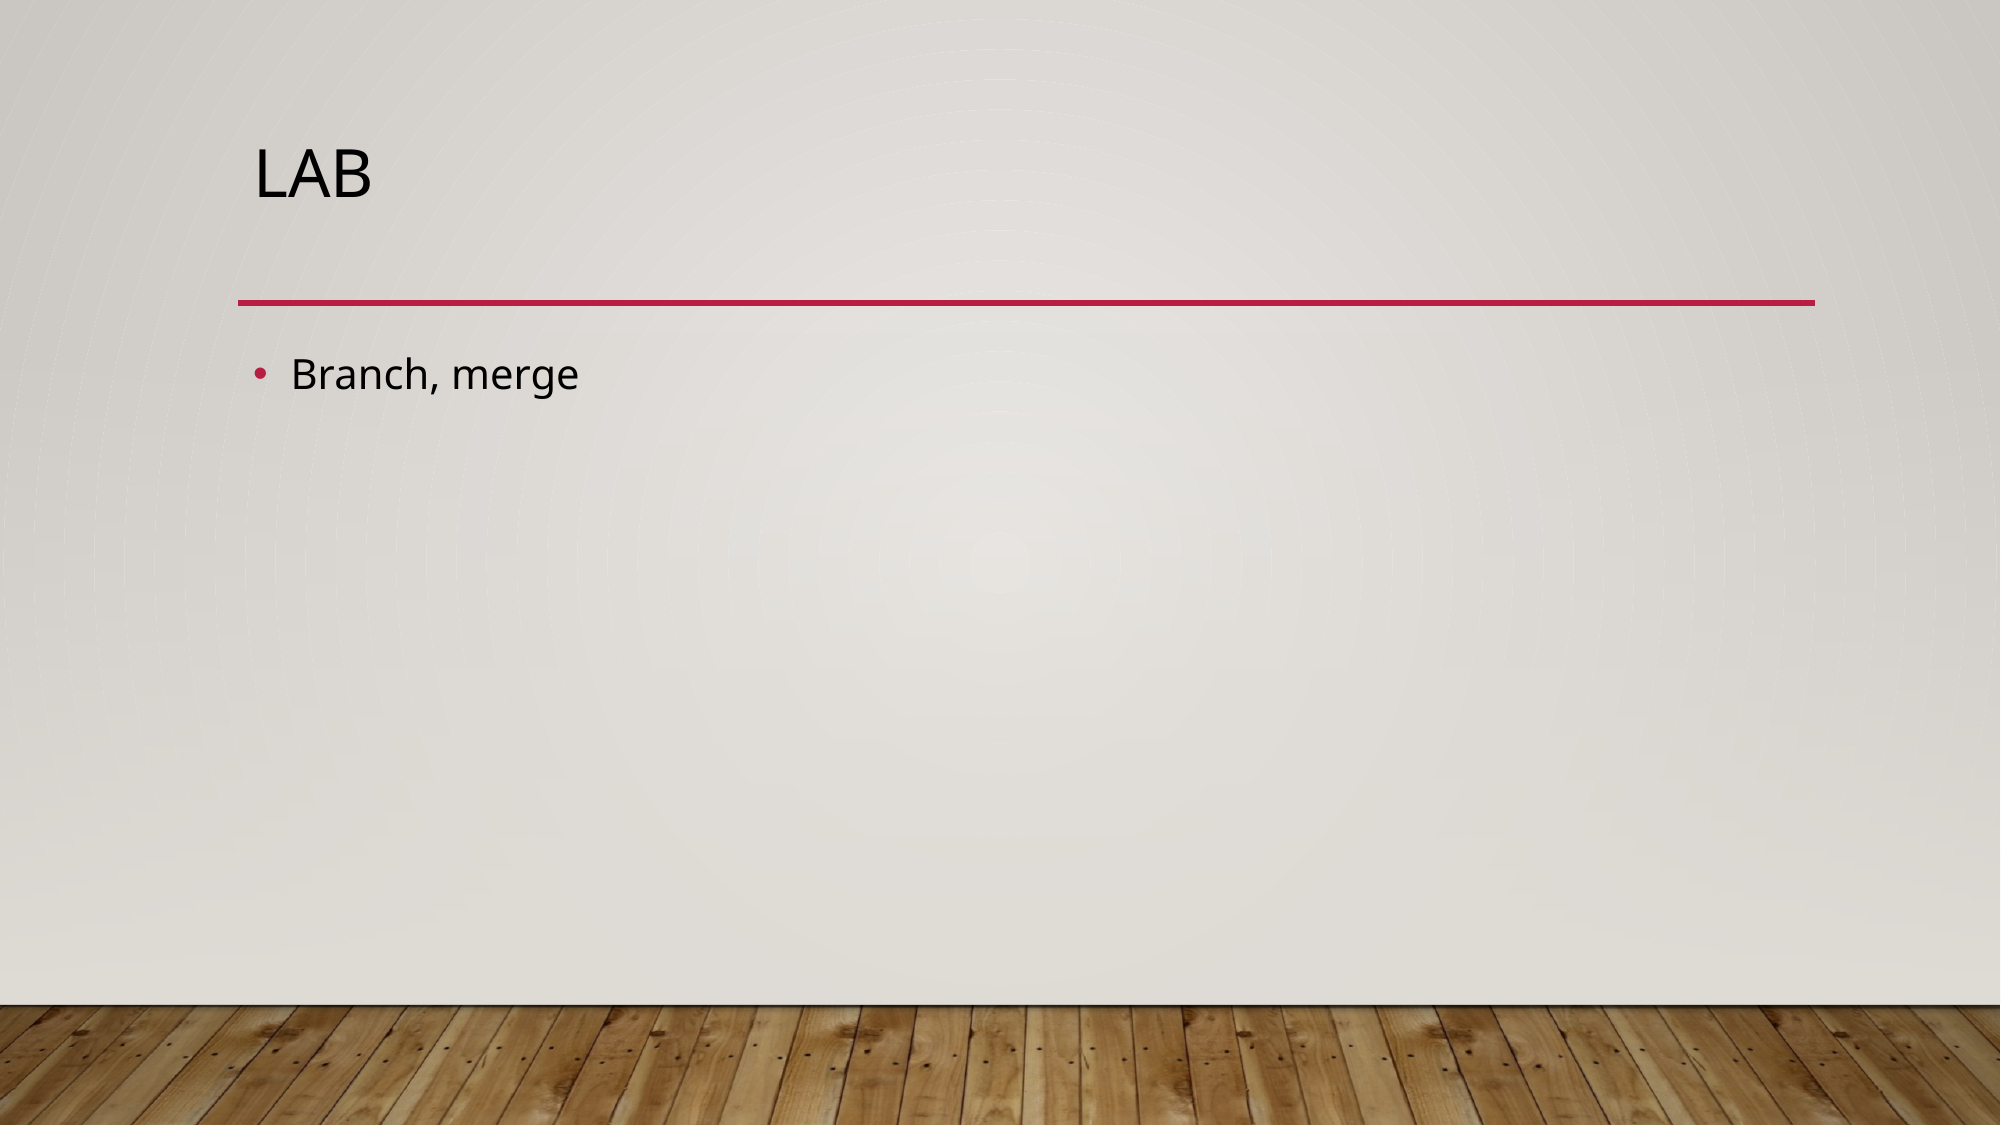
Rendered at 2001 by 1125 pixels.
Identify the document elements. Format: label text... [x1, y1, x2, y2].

list Branch, merge [238, 330, 1814, 897]
picture [0, 1005, 2000, 1125]
title lab [238, 131, 1814, 305]
